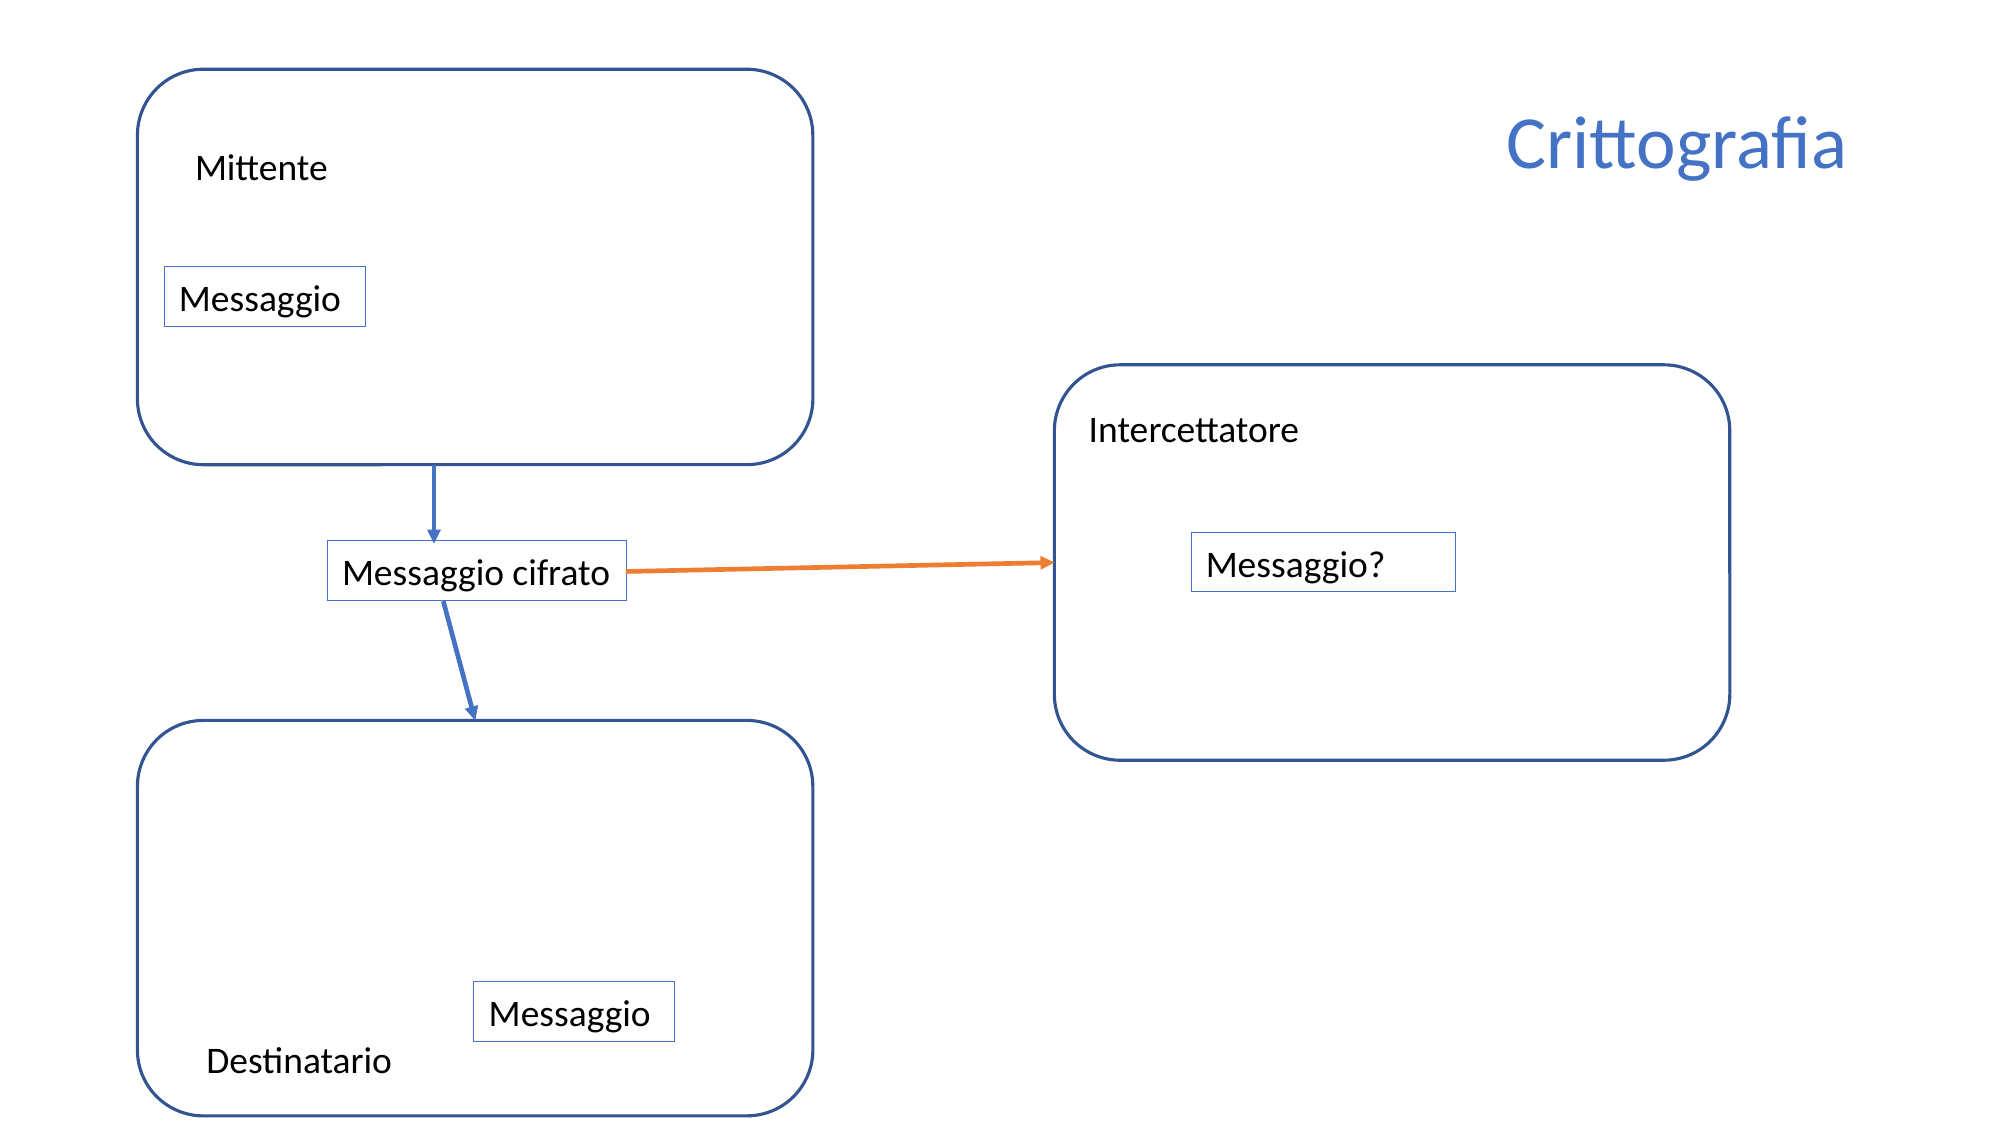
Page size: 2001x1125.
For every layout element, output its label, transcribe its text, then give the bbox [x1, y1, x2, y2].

text_box Messaggio cifrato [327, 540, 627, 601]
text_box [625, 562, 1055, 572]
text_box Messaggio [164, 266, 366, 327]
text_box [136, 68, 814, 466]
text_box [443, 601, 476, 721]
text_box Messaggio [473, 981, 675, 1042]
title Crittografia [137, 59, 1863, 229]
text_box [136, 719, 814, 1117]
text_box Intercettatore [1073, 397, 1326, 458]
text_box Messaggio? [1191, 532, 1456, 592]
text_box [1053, 363, 1731, 762]
